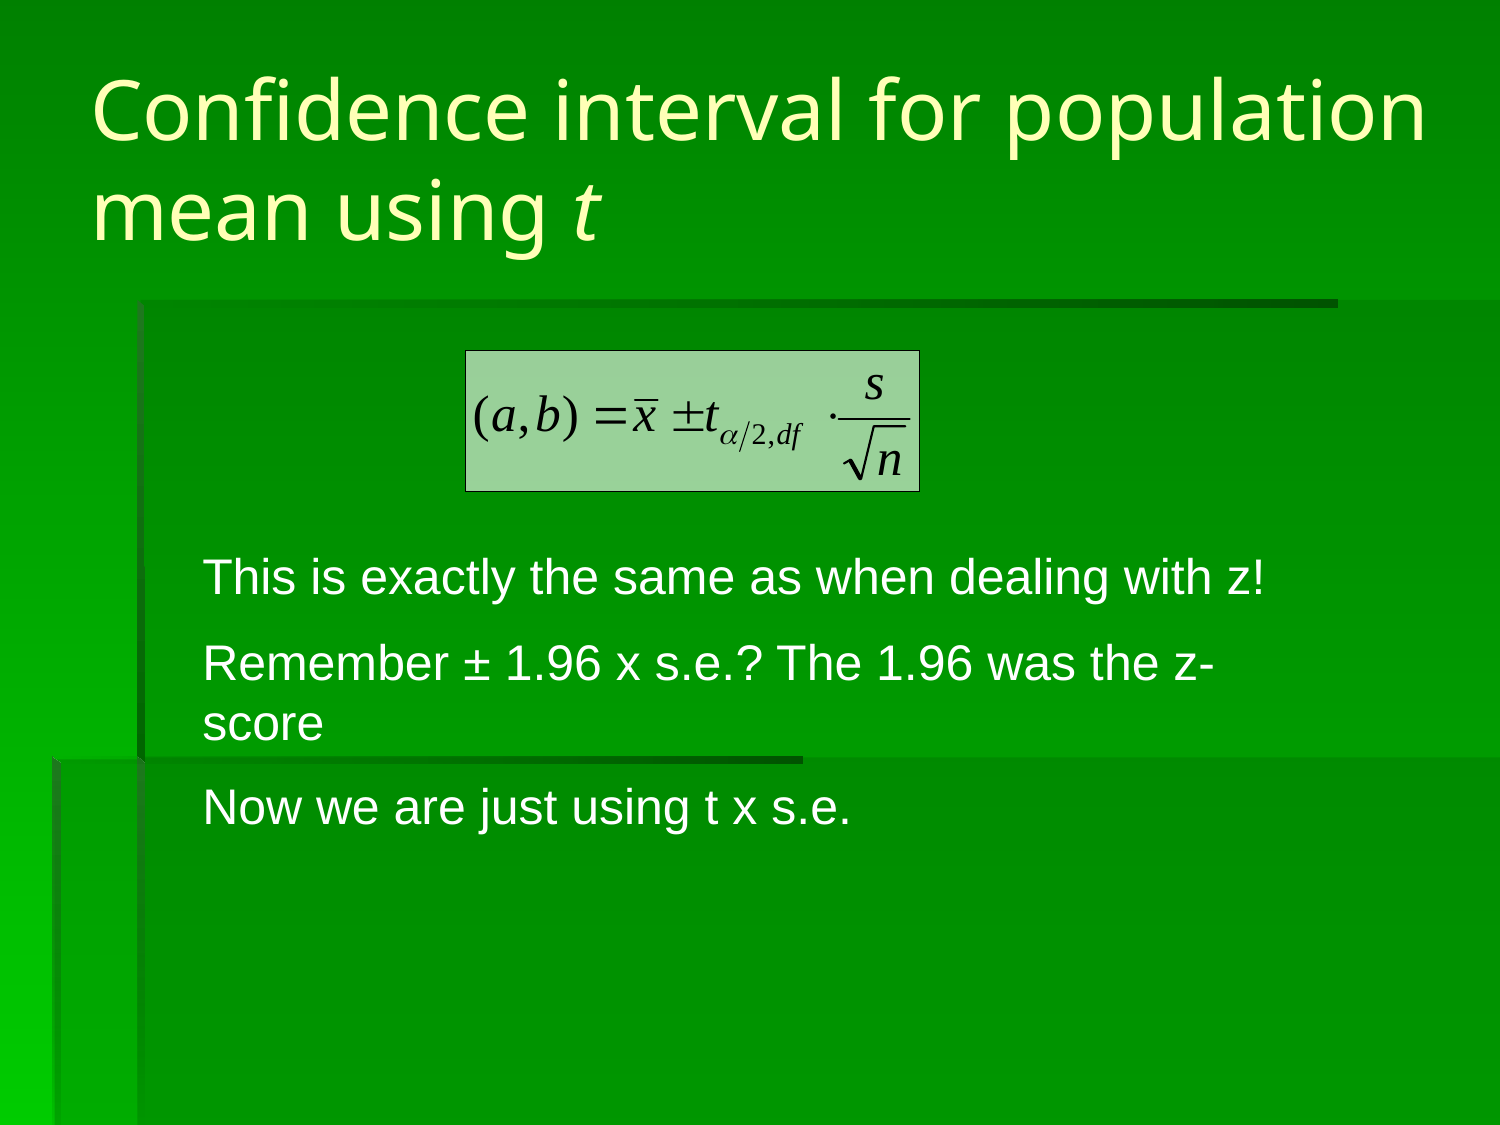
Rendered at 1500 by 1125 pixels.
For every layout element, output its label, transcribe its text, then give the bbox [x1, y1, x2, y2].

list [137, 312, 1452, 1001]
title Confidence interval for population mean using t [74, 39, 1451, 276]
text_box This is exactly the same as when dealing with z! Remember ± 1.96 x s.e.? The 1.96 was the z-score Now we are just using t x s.e. [187, 537, 1288, 928]
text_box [465, 349, 921, 492]
